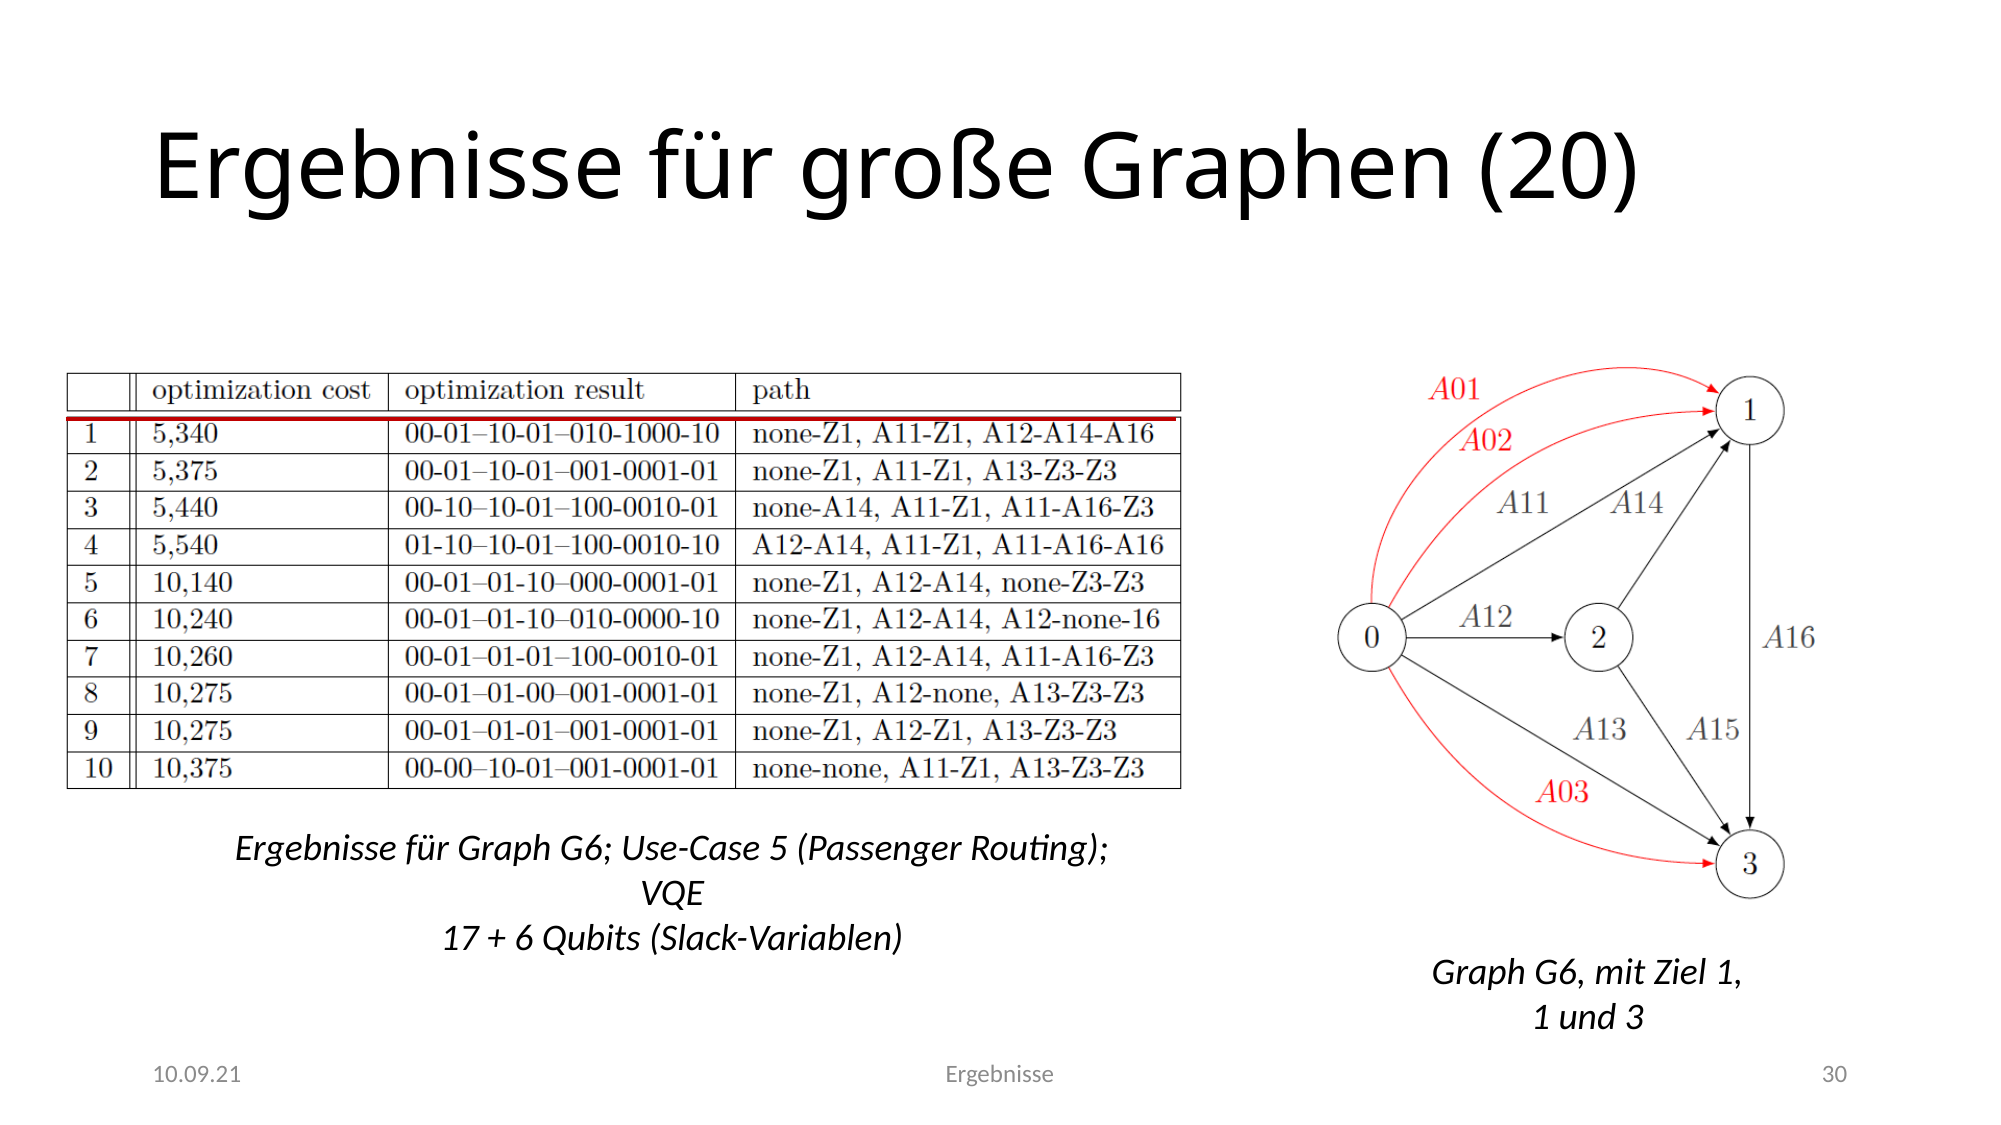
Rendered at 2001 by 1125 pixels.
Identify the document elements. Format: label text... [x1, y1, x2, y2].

slide_number 30 [1412, 1042, 1863, 1103]
picture [48, 353, 1199, 812]
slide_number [137, 1042, 588, 1103]
text_box Graph G6, mit Ziel 1, 1 und 3 [1416, 940, 1759, 1045]
text_box Ergebnisse für Graph G6; Use-Case 5 (Passenger Routing); VQE 17 + 6 Qubits (Slack-Variablen) [191, 815, 1153, 965]
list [1312, 319, 1863, 916]
footer Ergebnisse [662, 1042, 1338, 1103]
